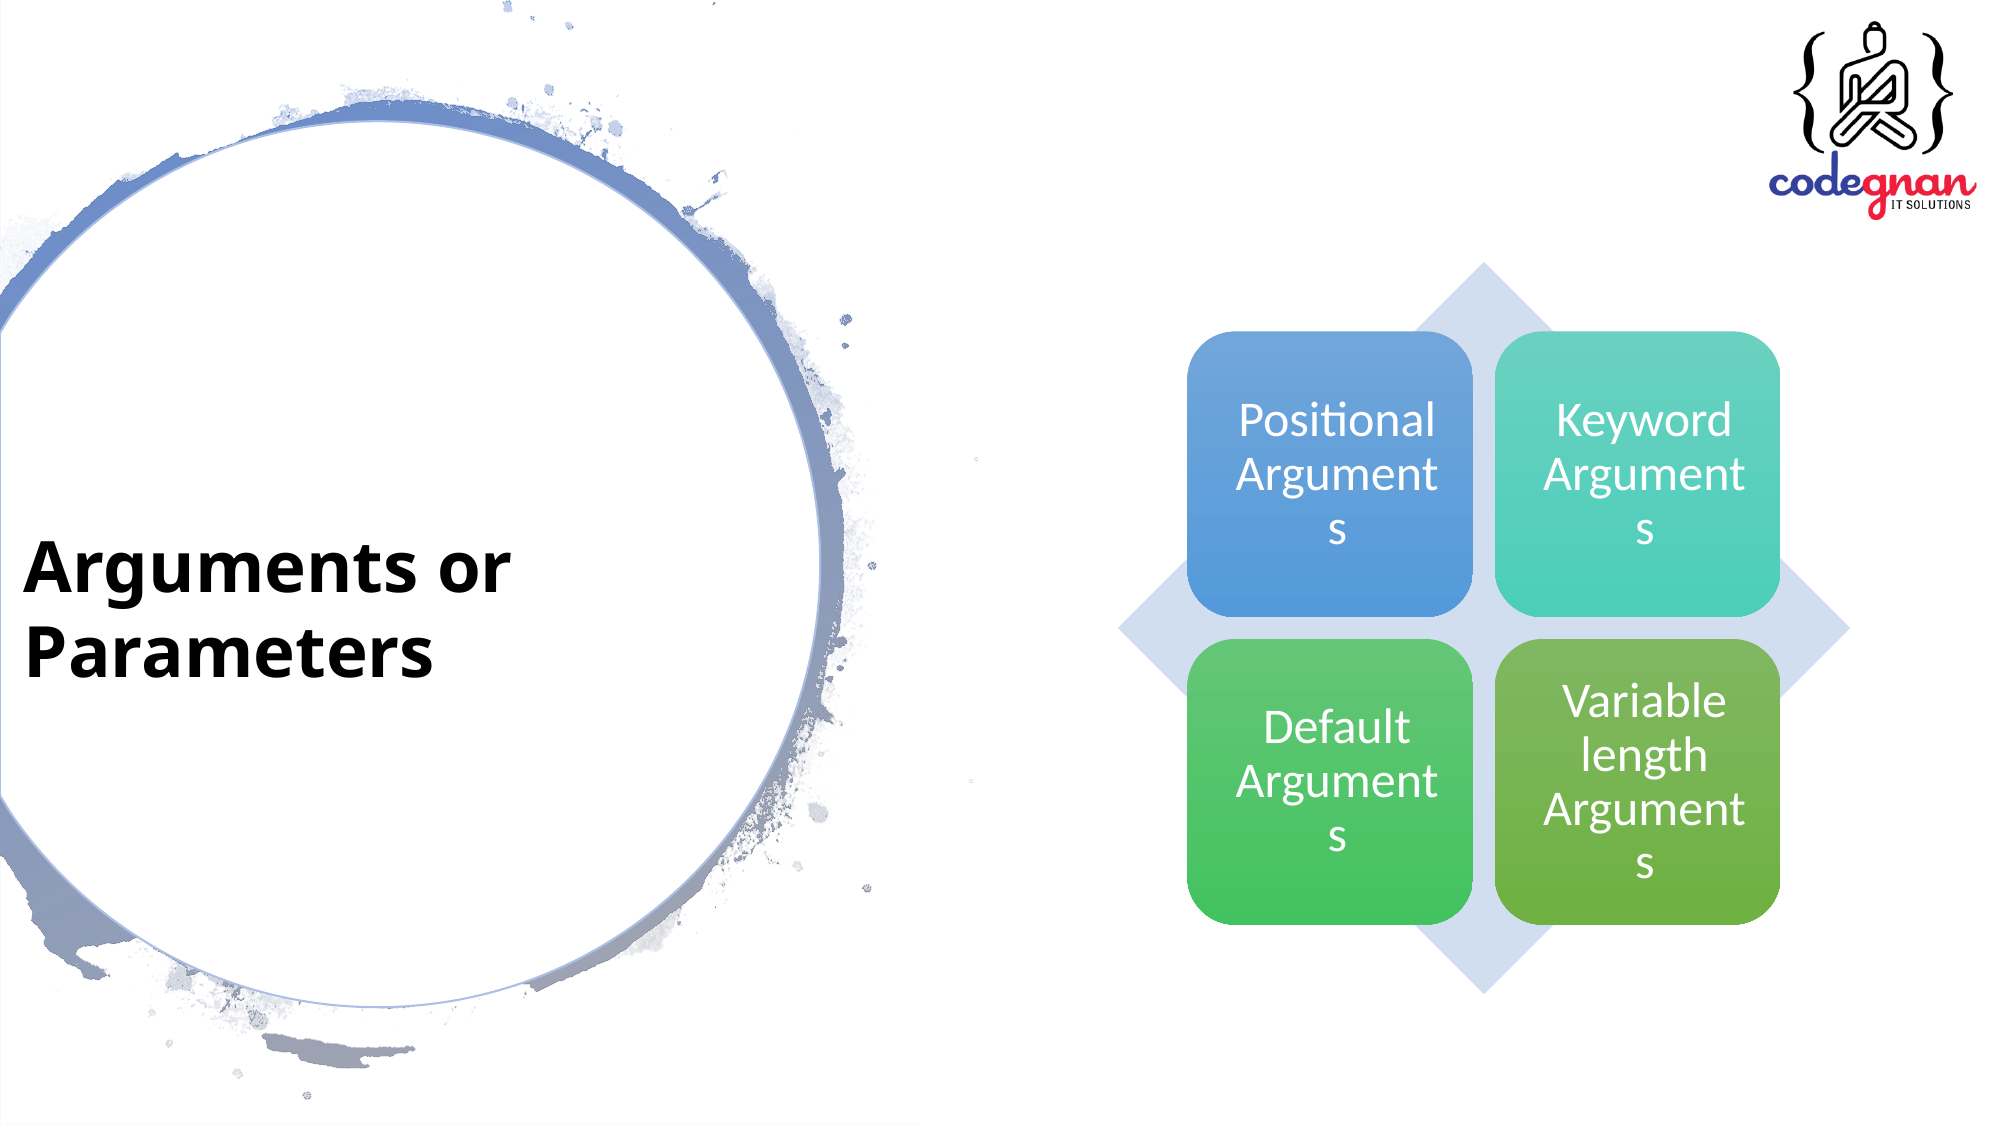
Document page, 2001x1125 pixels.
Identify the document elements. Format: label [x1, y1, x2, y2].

picture [0, 0, 2000, 1125]
list [999, 261, 1969, 995]
